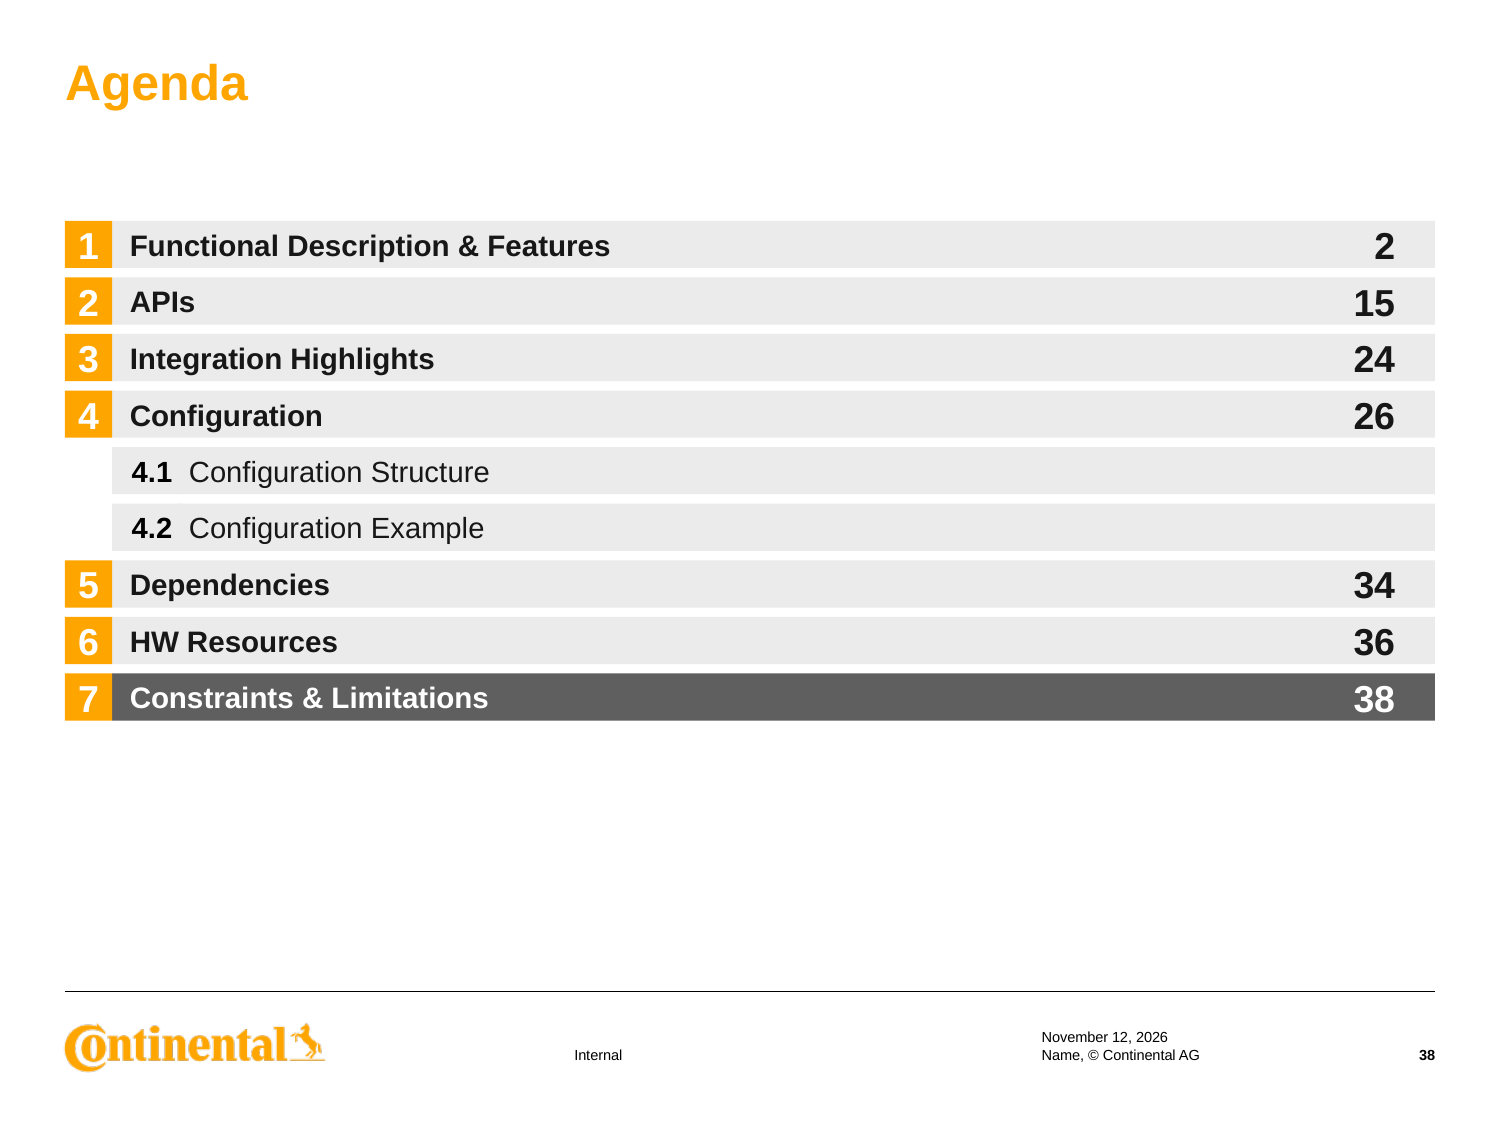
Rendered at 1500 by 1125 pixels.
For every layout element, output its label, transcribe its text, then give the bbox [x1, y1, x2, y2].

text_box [64, 49, 1459, 721]
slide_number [1041, 1021, 1371, 1045]
slide_number 38 [1376, 1045, 1436, 1071]
footer Name, © Continental AG [1041, 1045, 1371, 1071]
